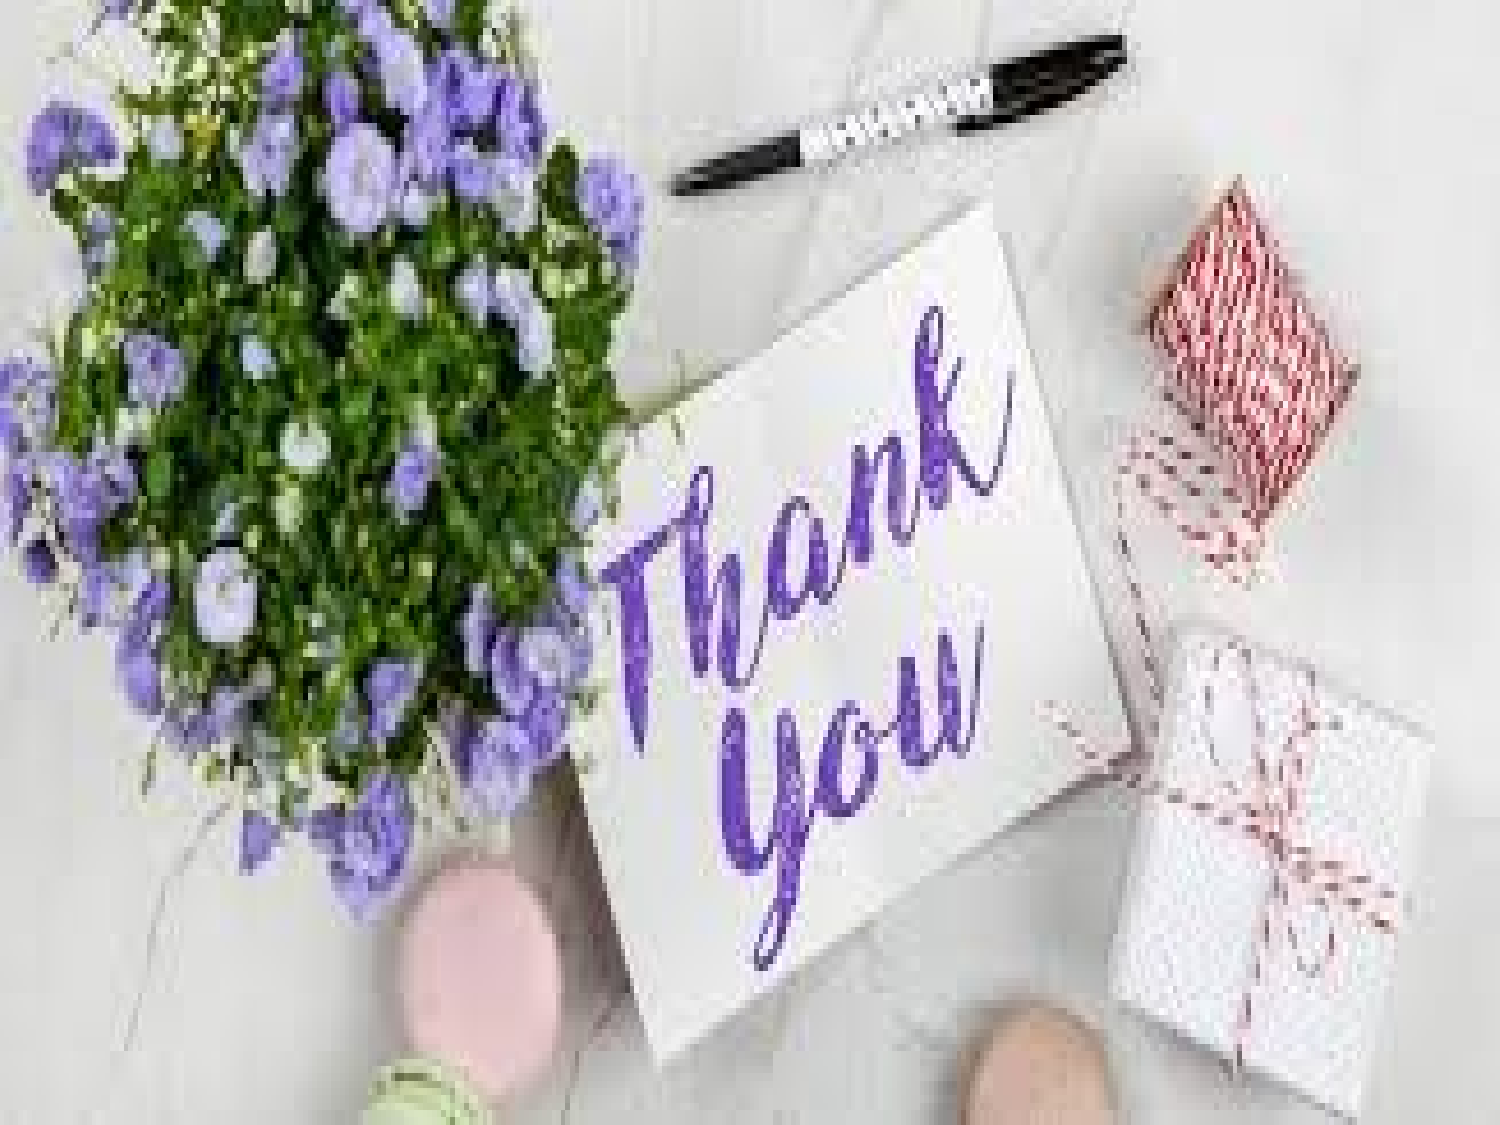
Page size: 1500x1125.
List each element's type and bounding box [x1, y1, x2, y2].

list [0, 0, 1500, 1125]
